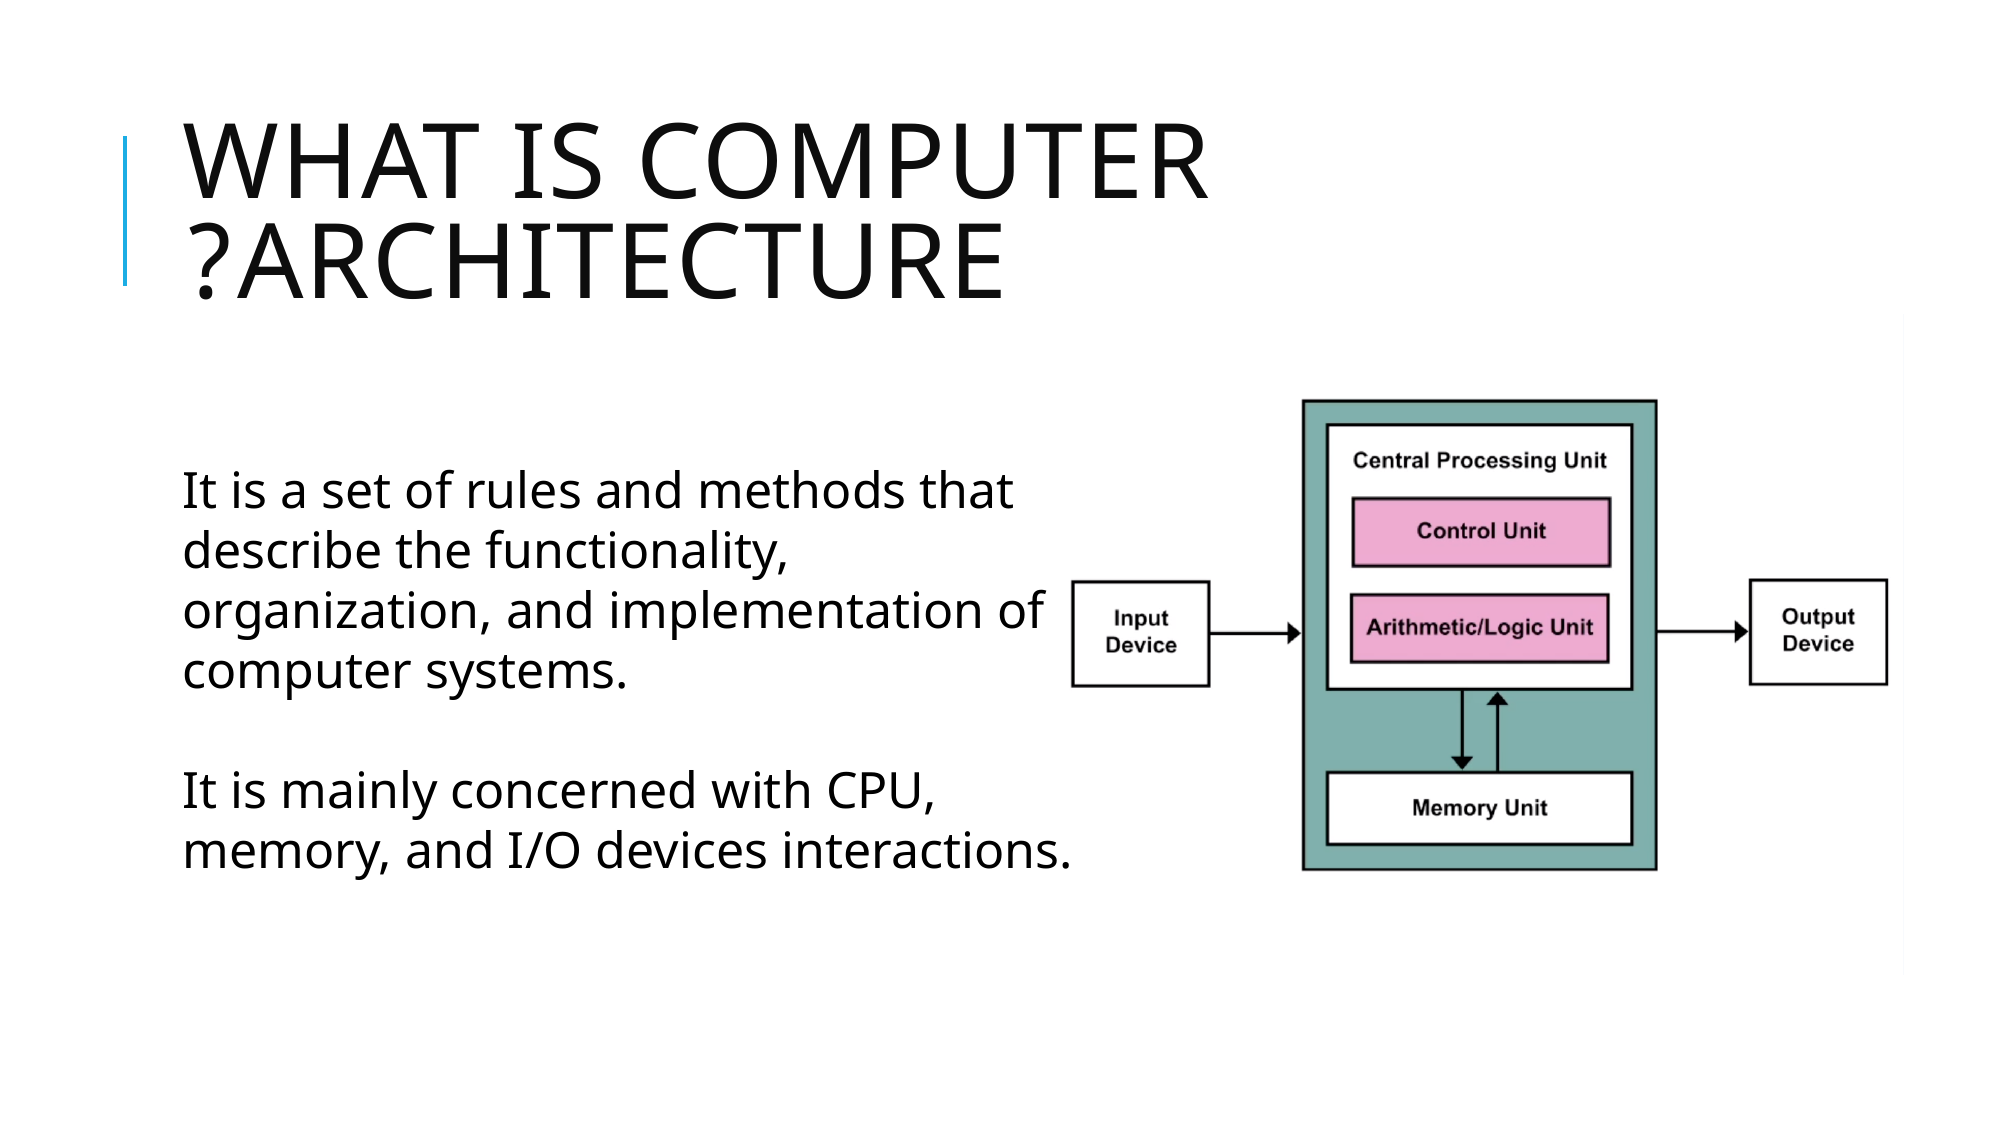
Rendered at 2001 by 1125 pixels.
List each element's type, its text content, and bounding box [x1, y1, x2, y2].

title What is computer architecture? [168, 96, 1763, 342]
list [1042, 314, 1904, 975]
text_box It is a set of rules and methods that describe the functionality, organization, and implementation of computer systems. It is mainly concerned with CPU, memory, and I/O devices interactions. [167, 451, 1035, 931]
